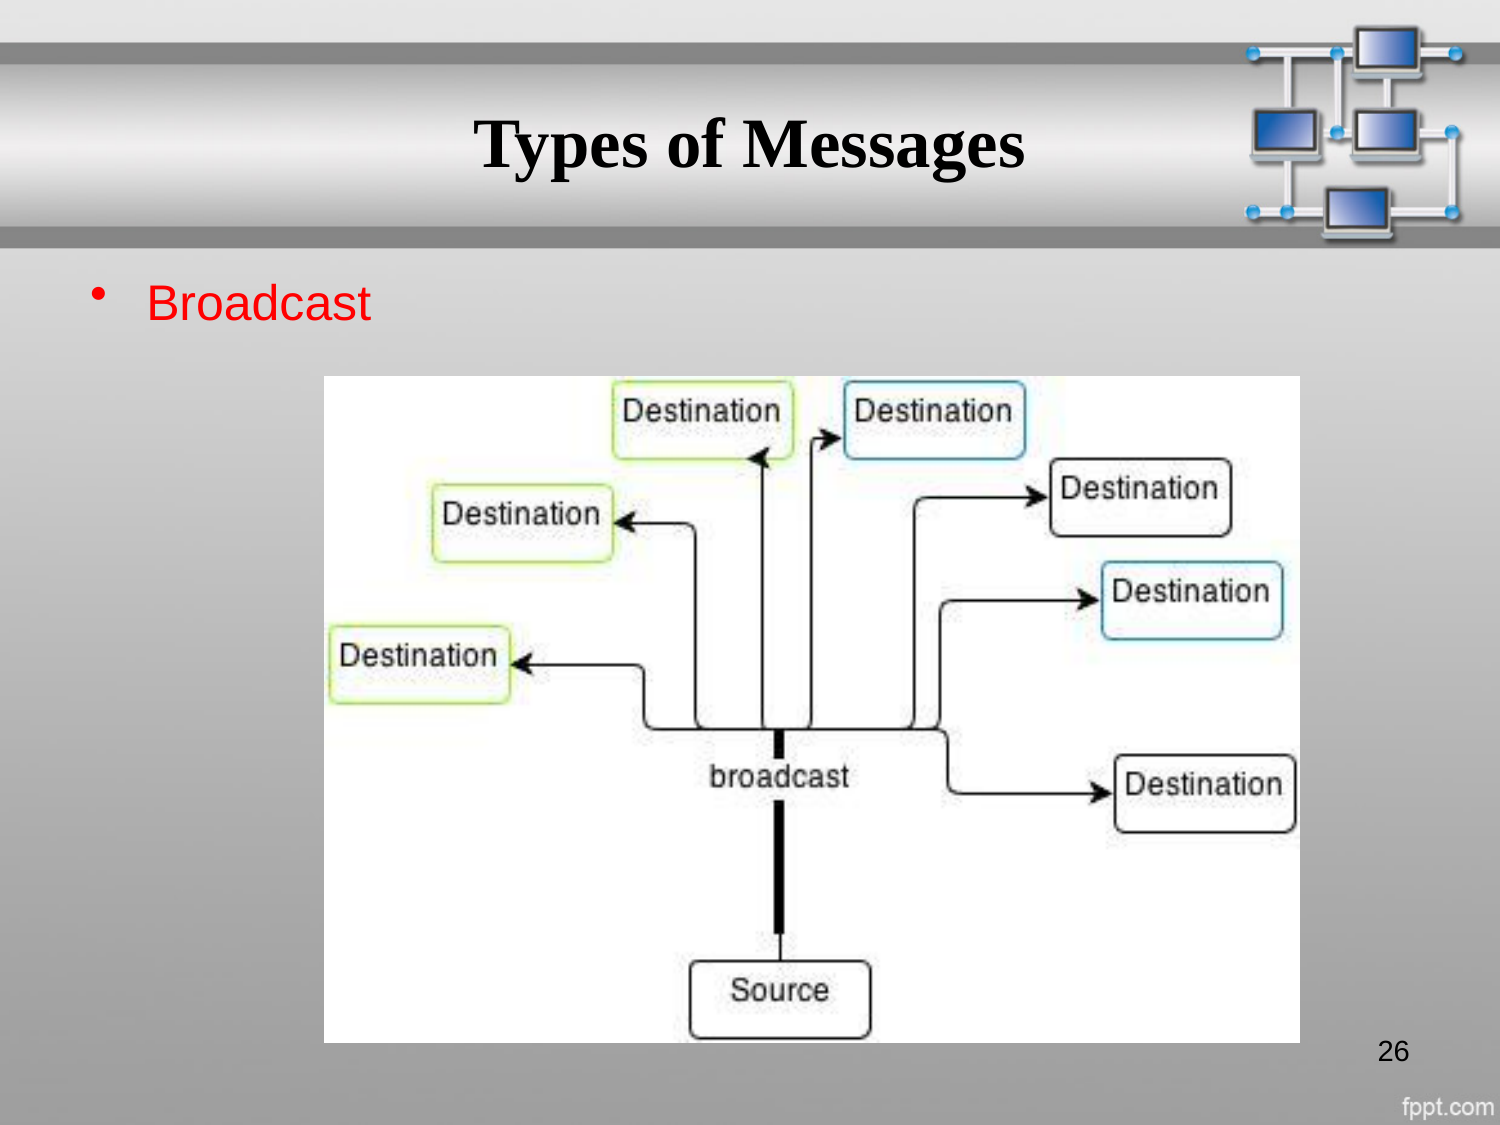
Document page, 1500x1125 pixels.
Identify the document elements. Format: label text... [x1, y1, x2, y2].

picture [0, 0, 1500, 1125]
list Broadcast [75, 262, 1425, 1005]
title Types of Messages [75, 45, 1425, 233]
slide_number 26 [1074, 1024, 1425, 1103]
